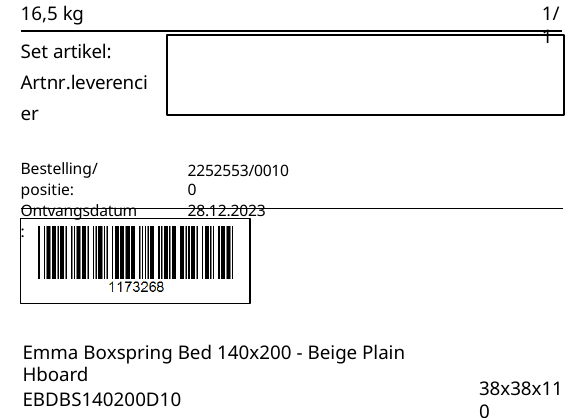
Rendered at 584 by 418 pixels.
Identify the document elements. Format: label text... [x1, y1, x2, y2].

text_box Bestelling/positie: Ontvangsdatum: [18, 154, 141, 242]
title 16,5 kg [18, 0, 94, 28]
text_box 38x38x110 [477, 374, 571, 418]
text_box [166, 35, 565, 116]
text_box Set artikel: Artnr.leverencier [18, 28, 157, 124]
text_box [20, 218, 250, 304]
picture [38, 226, 233, 296]
text_box Emma Boxspring Bed 140x200 - Beige Plain Hboard EBDBS140200D10 [20, 338, 464, 411]
text_box 1/1 [539, 0, 570, 48]
text_box 2252553/00100 28.12.2023 [185, 209, 296, 220]
text_box 2252553/00100 28.12.2023 [185, 157, 296, 208]
